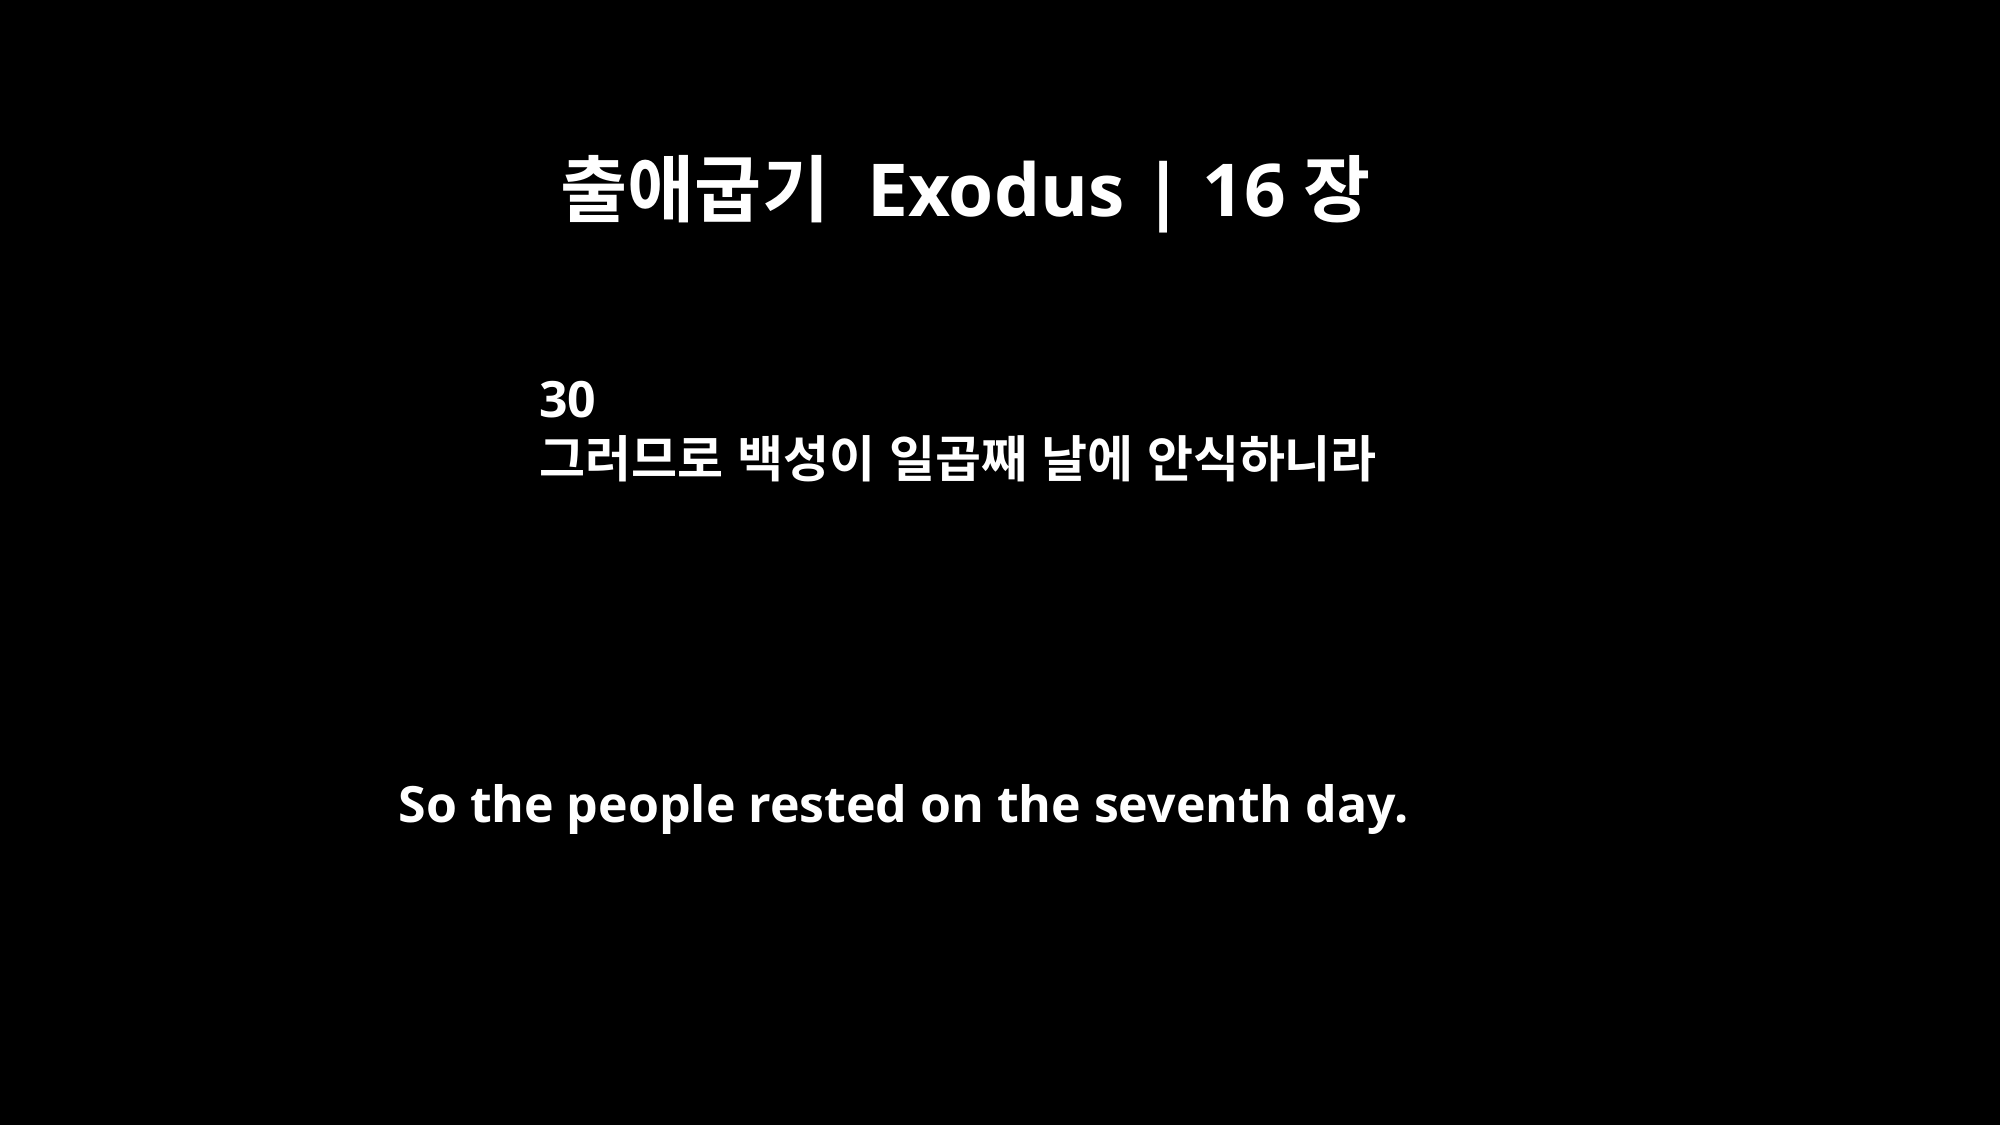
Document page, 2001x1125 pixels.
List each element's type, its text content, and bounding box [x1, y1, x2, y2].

text_box 출애굽기 Exodus | 16장 [545, 136, 1387, 239]
text_box So the people rested on the seventh day. [383, 764, 1424, 840]
text_box 30 그러므로 백성이 일곱째 날에 안식하니라 [524, 359, 1393, 495]
